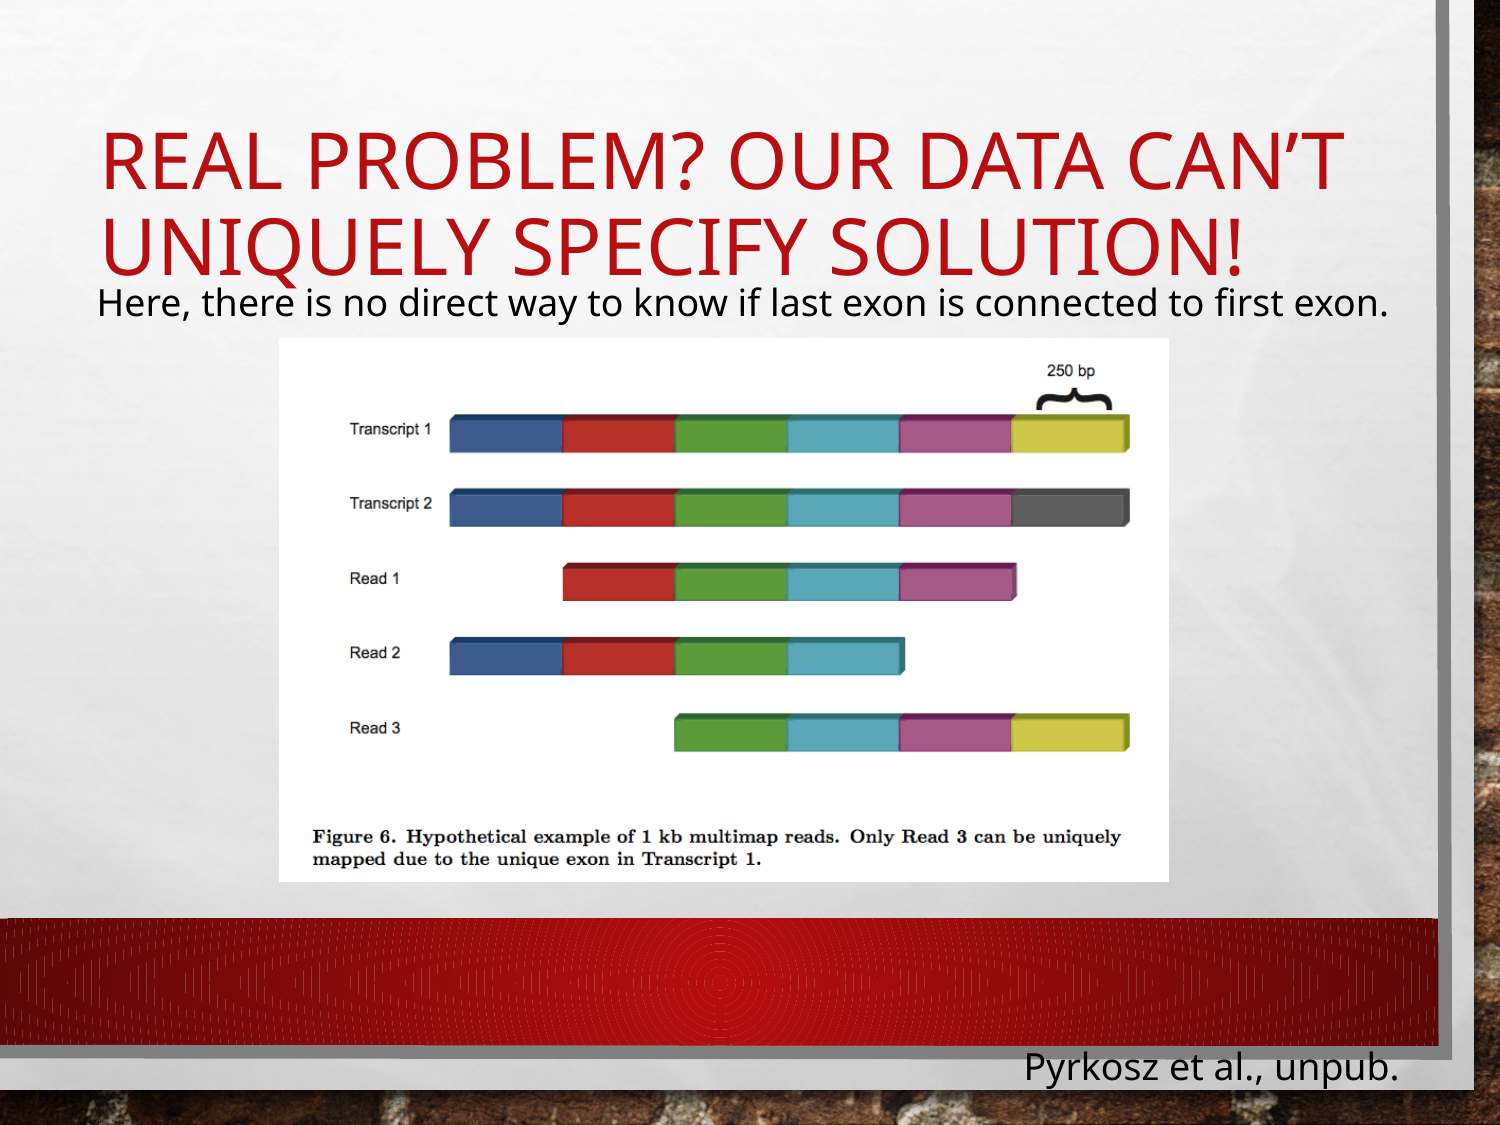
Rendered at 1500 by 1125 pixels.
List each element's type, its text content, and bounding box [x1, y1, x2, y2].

title Real problem? Our data can’t uniquely specify solution! [84, 112, 1364, 271]
text_box Pyrkosz et al., unpub. [1008, 1035, 1415, 1096]
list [278, 338, 1169, 883]
picture [0, 0, 1500, 1125]
text_box Here, there is no direct way to know if last exon is connected to first exon. [81, 271, 1406, 332]
